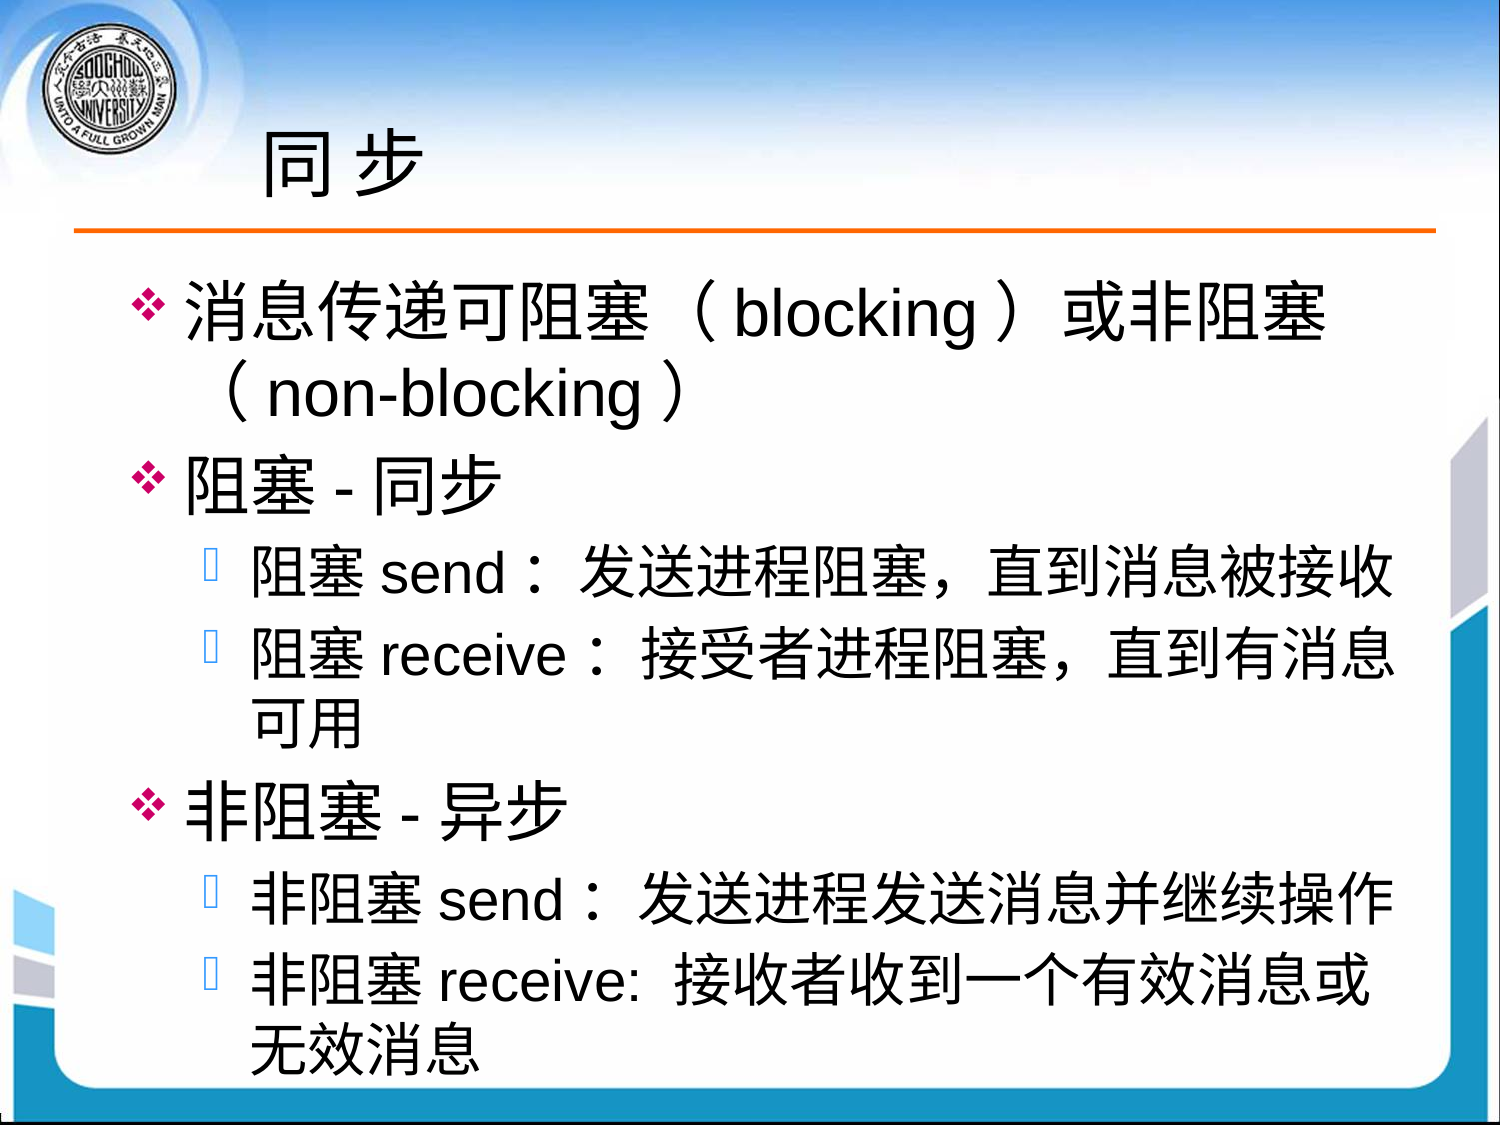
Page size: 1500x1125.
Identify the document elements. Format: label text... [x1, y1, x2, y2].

title 同 步 [245, 113, 1336, 210]
list 消息传递可阻塞（blocking）或非阻塞（non-blocking） 阻塞-同步 阻塞send：发送进程阻塞，直到消息被接收 阻塞receive：接受者进程阻塞，直到有消息可用 非阻塞-异步 非阻塞send：发送进程发送消息并继续操作 非阻塞receive: 接收者收到一个有效消息或无效消息 [112, 262, 1425, 1005]
picture [0, 0, 1500, 1125]
